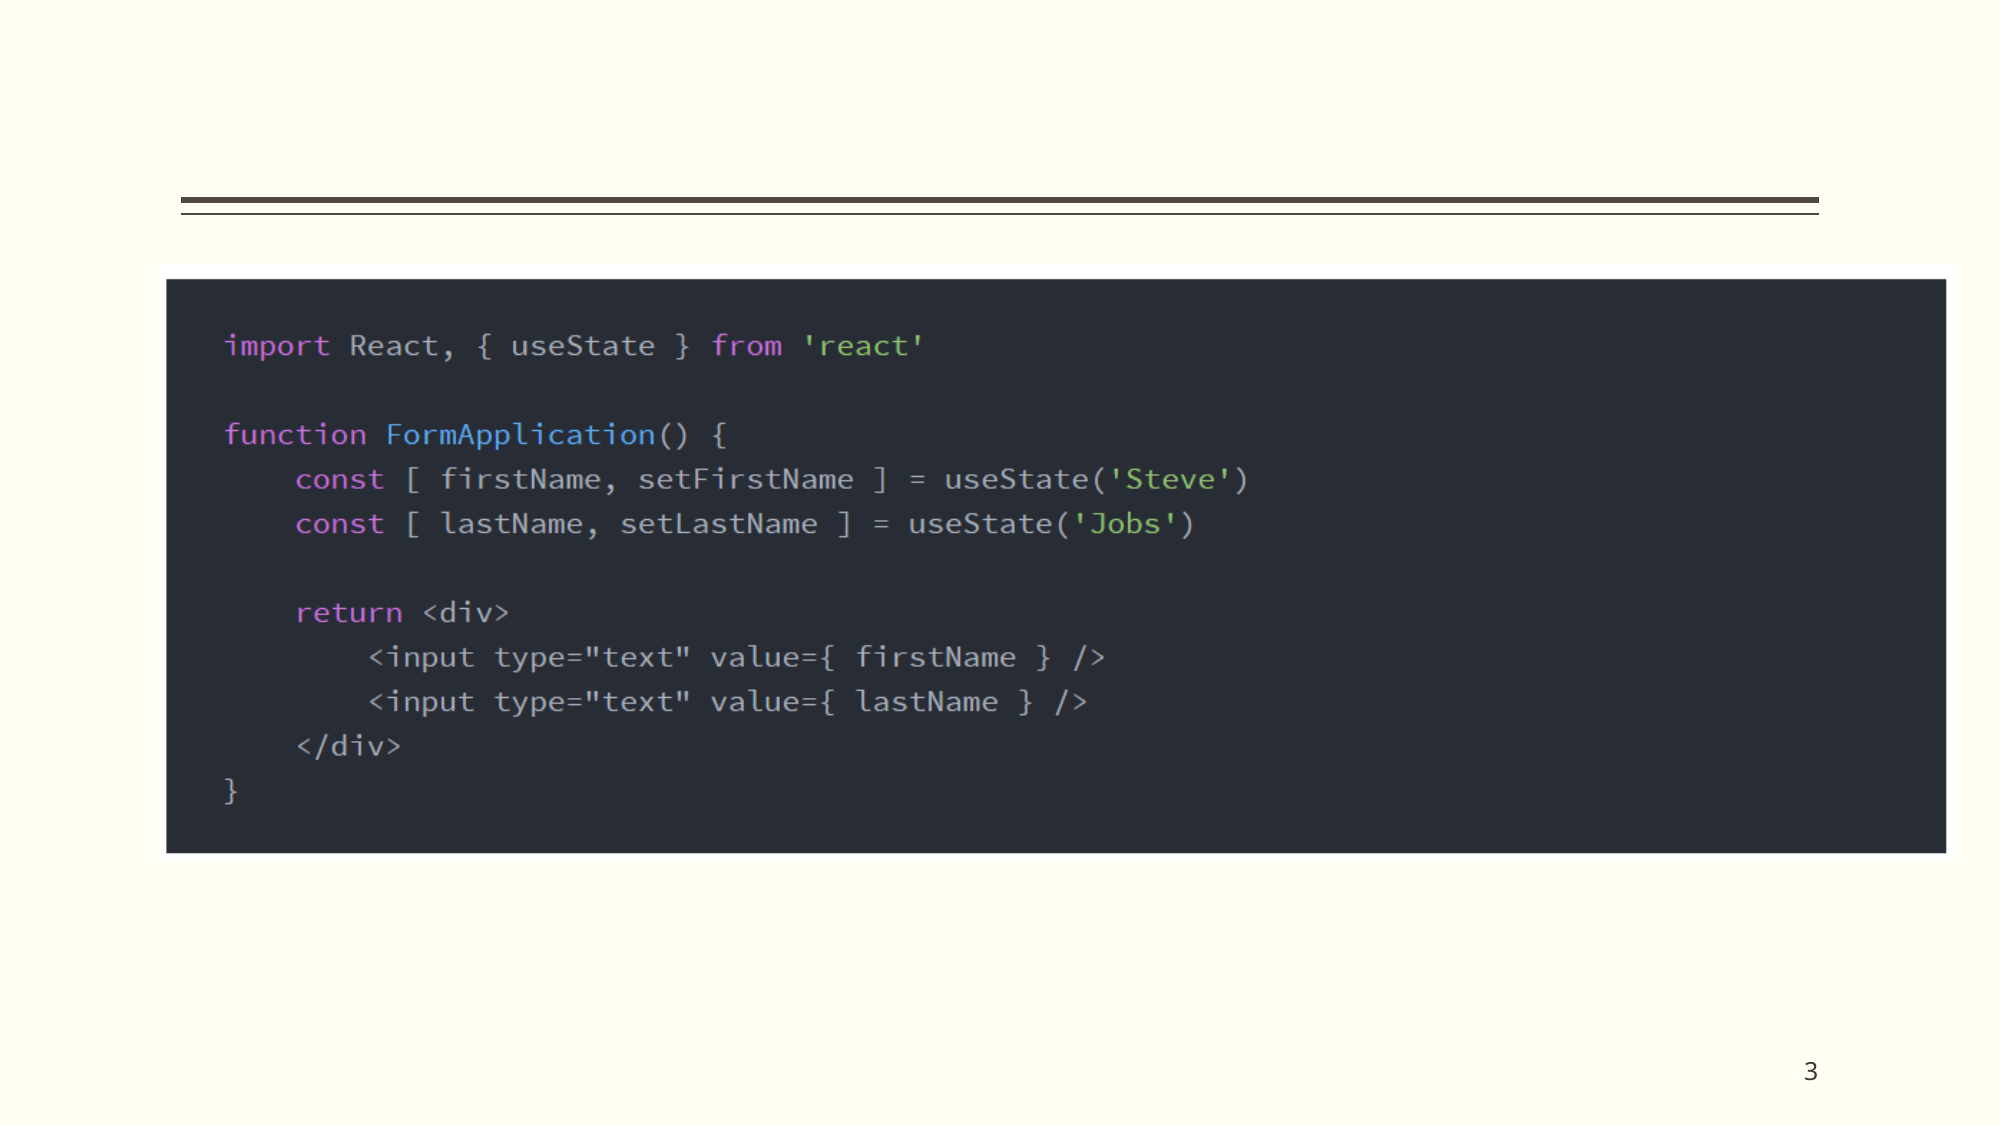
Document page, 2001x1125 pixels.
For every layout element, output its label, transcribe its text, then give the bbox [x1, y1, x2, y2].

slide_number 3 [1518, 1042, 1819, 1103]
picture [158, 265, 1955, 862]
